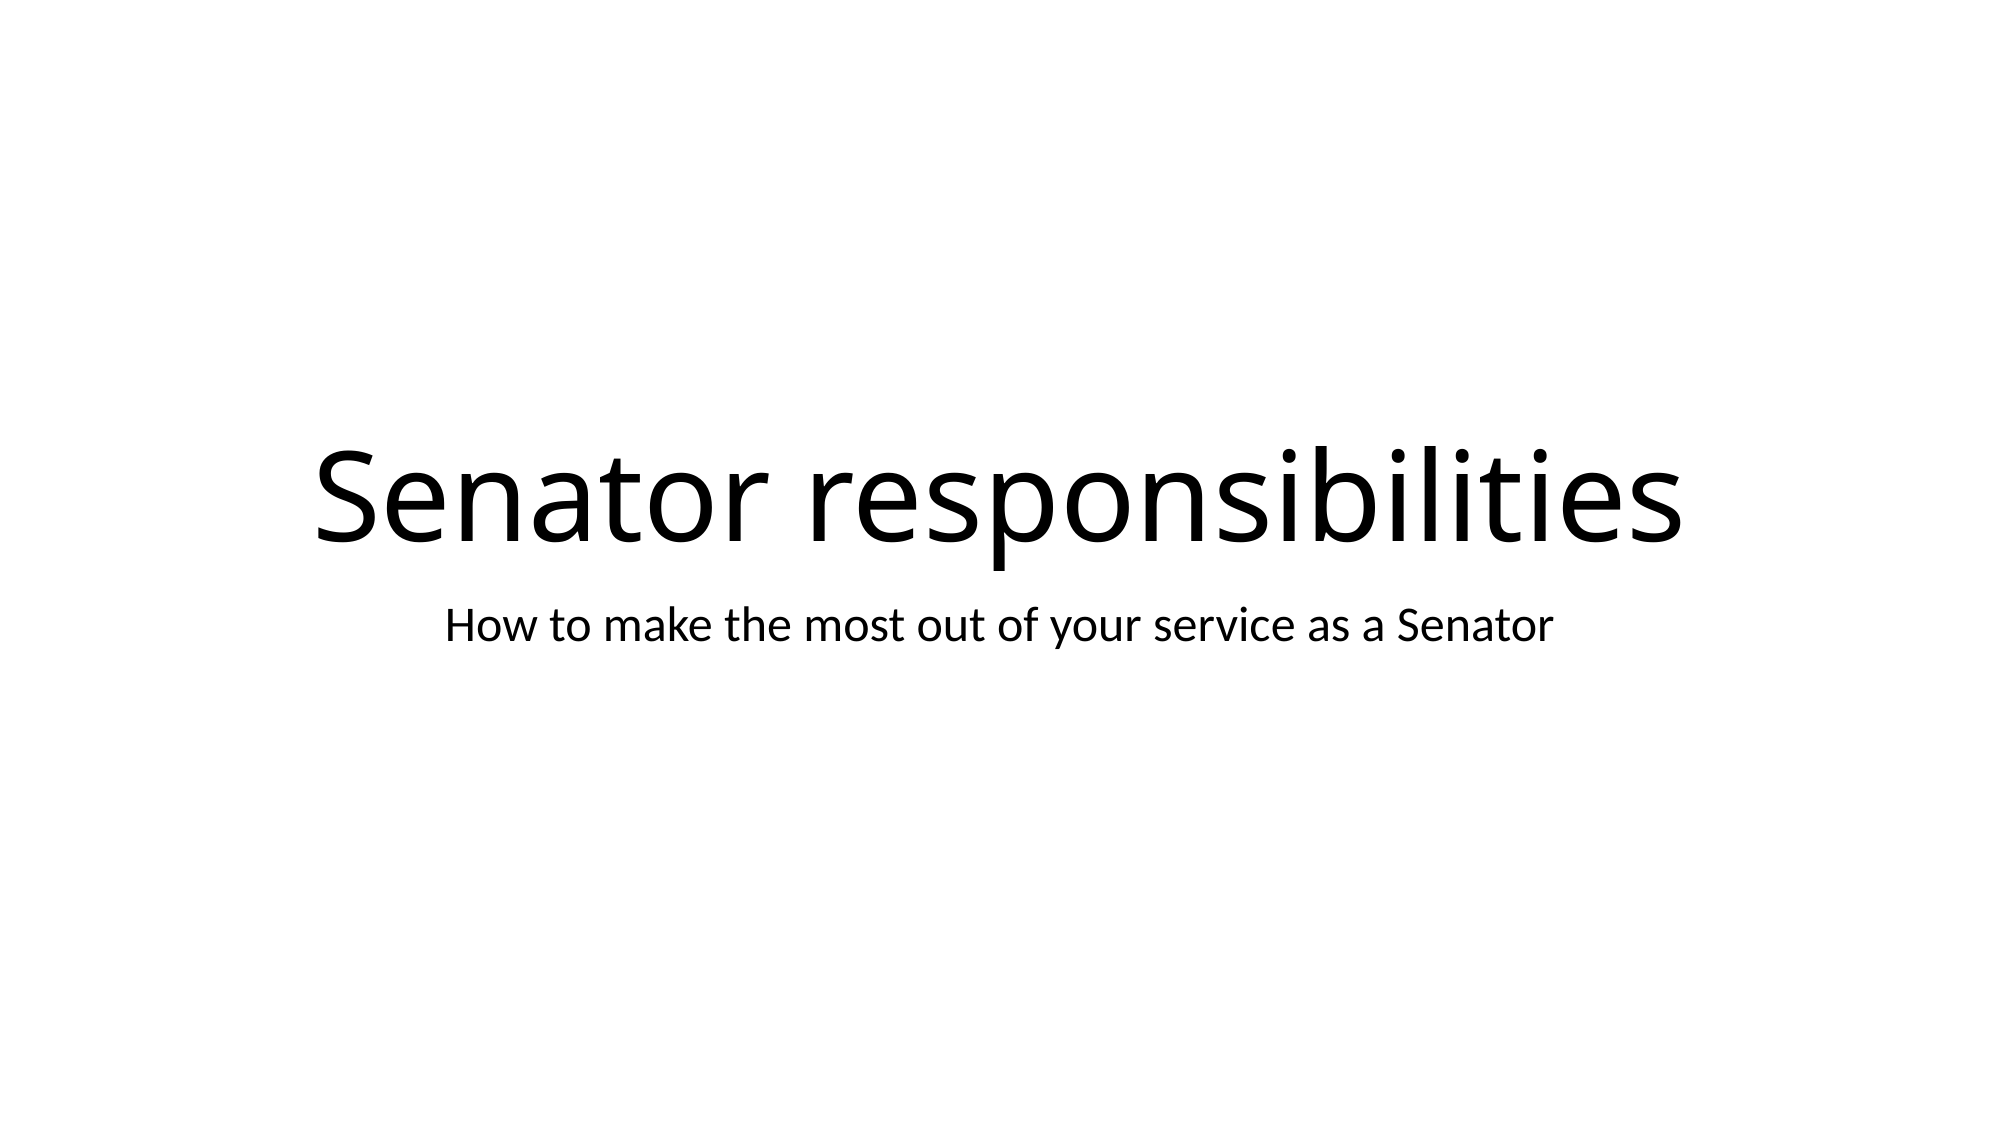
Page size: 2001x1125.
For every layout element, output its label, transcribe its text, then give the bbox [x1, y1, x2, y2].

title Senator responsibilities [249, 184, 1750, 576]
subtitle How to make the most out of your service as a Senator [249, 590, 1750, 863]
